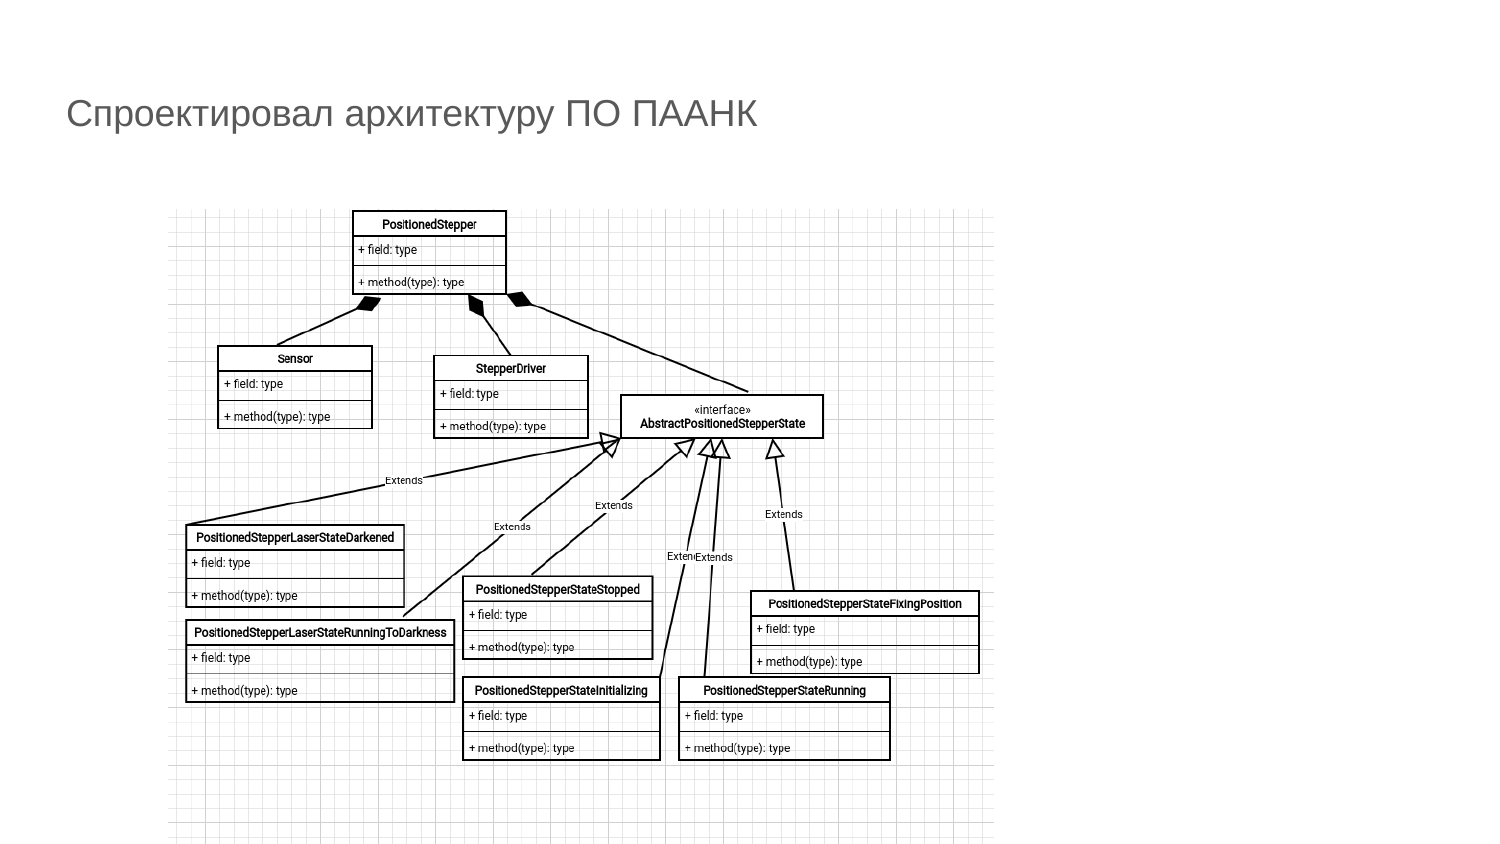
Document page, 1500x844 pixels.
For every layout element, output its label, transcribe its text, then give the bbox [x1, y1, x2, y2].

picture [168, 209, 994, 844]
list Спроектировал архитектуру ПО ПААНК [51, 67, 1449, 226]
